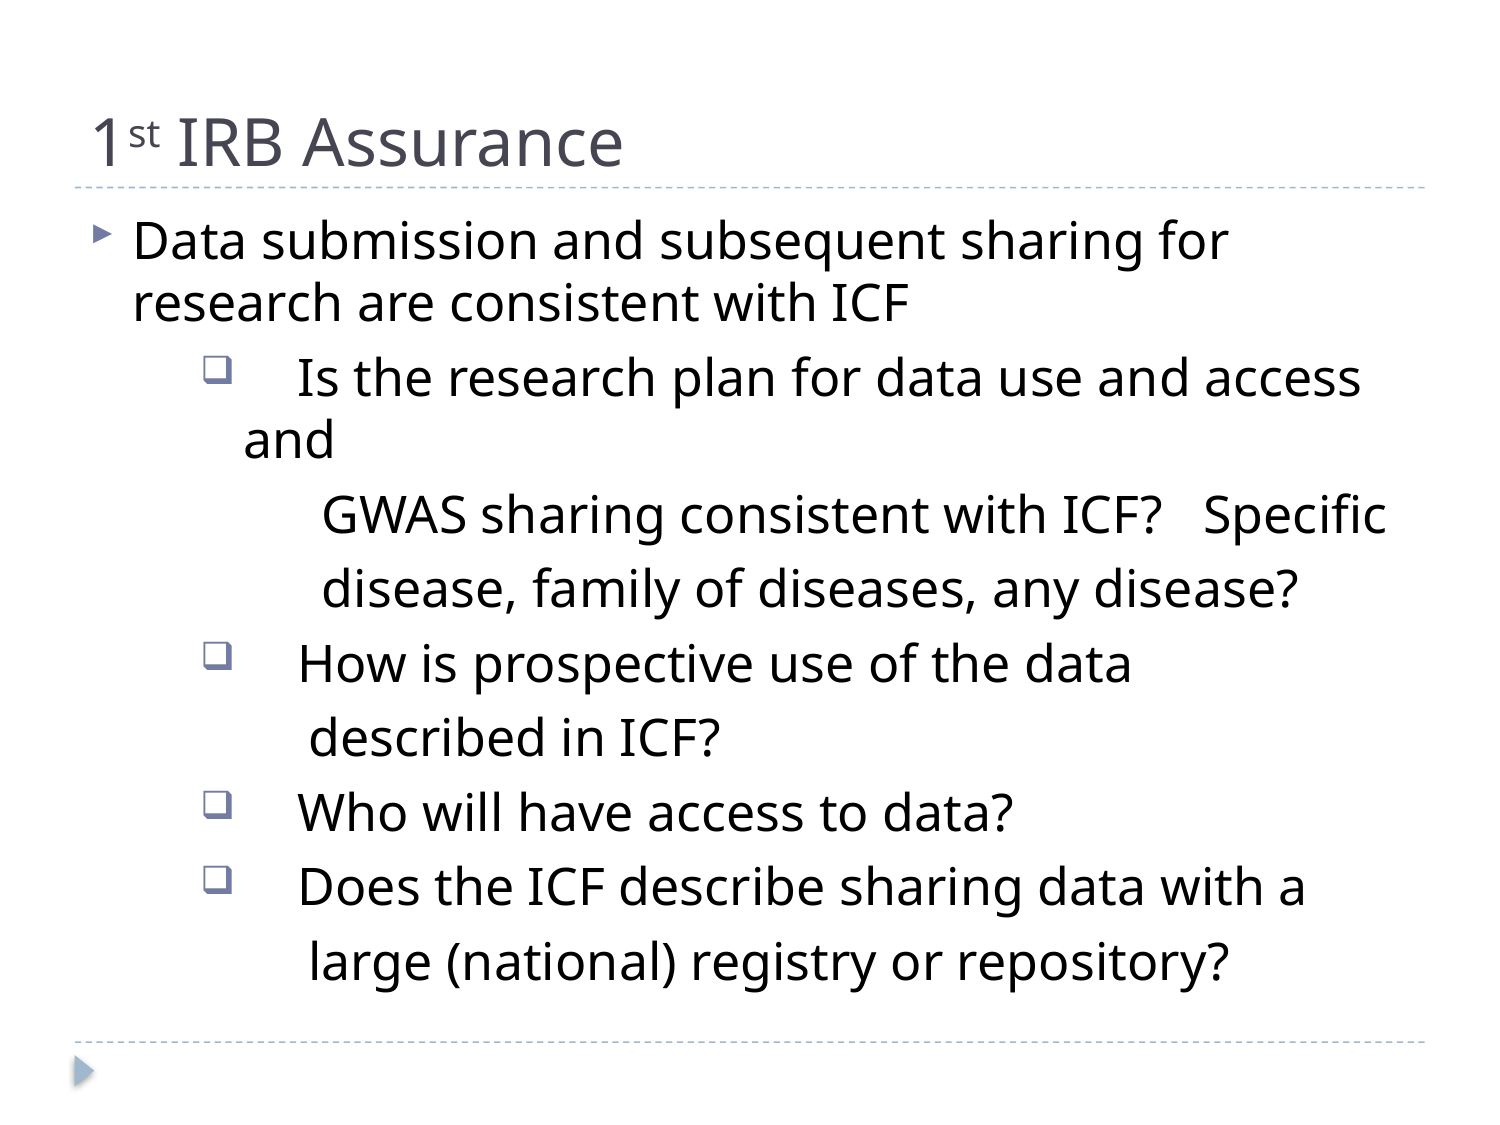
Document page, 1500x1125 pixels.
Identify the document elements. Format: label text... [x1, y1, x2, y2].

list Data submission and subsequent sharing for research are consistent with ICF Is the research plan for data use and access and GWAS sharing consistent with ICF? Specific disease, family of diseases, any disease? How is prospective use of the data described in ICF? Who will have access to data? Does the ICF describe sharing data with a large (national) registry or repository? [75, 200, 1425, 1010]
title 1st IRB Assurance [75, 24, 1425, 188]
